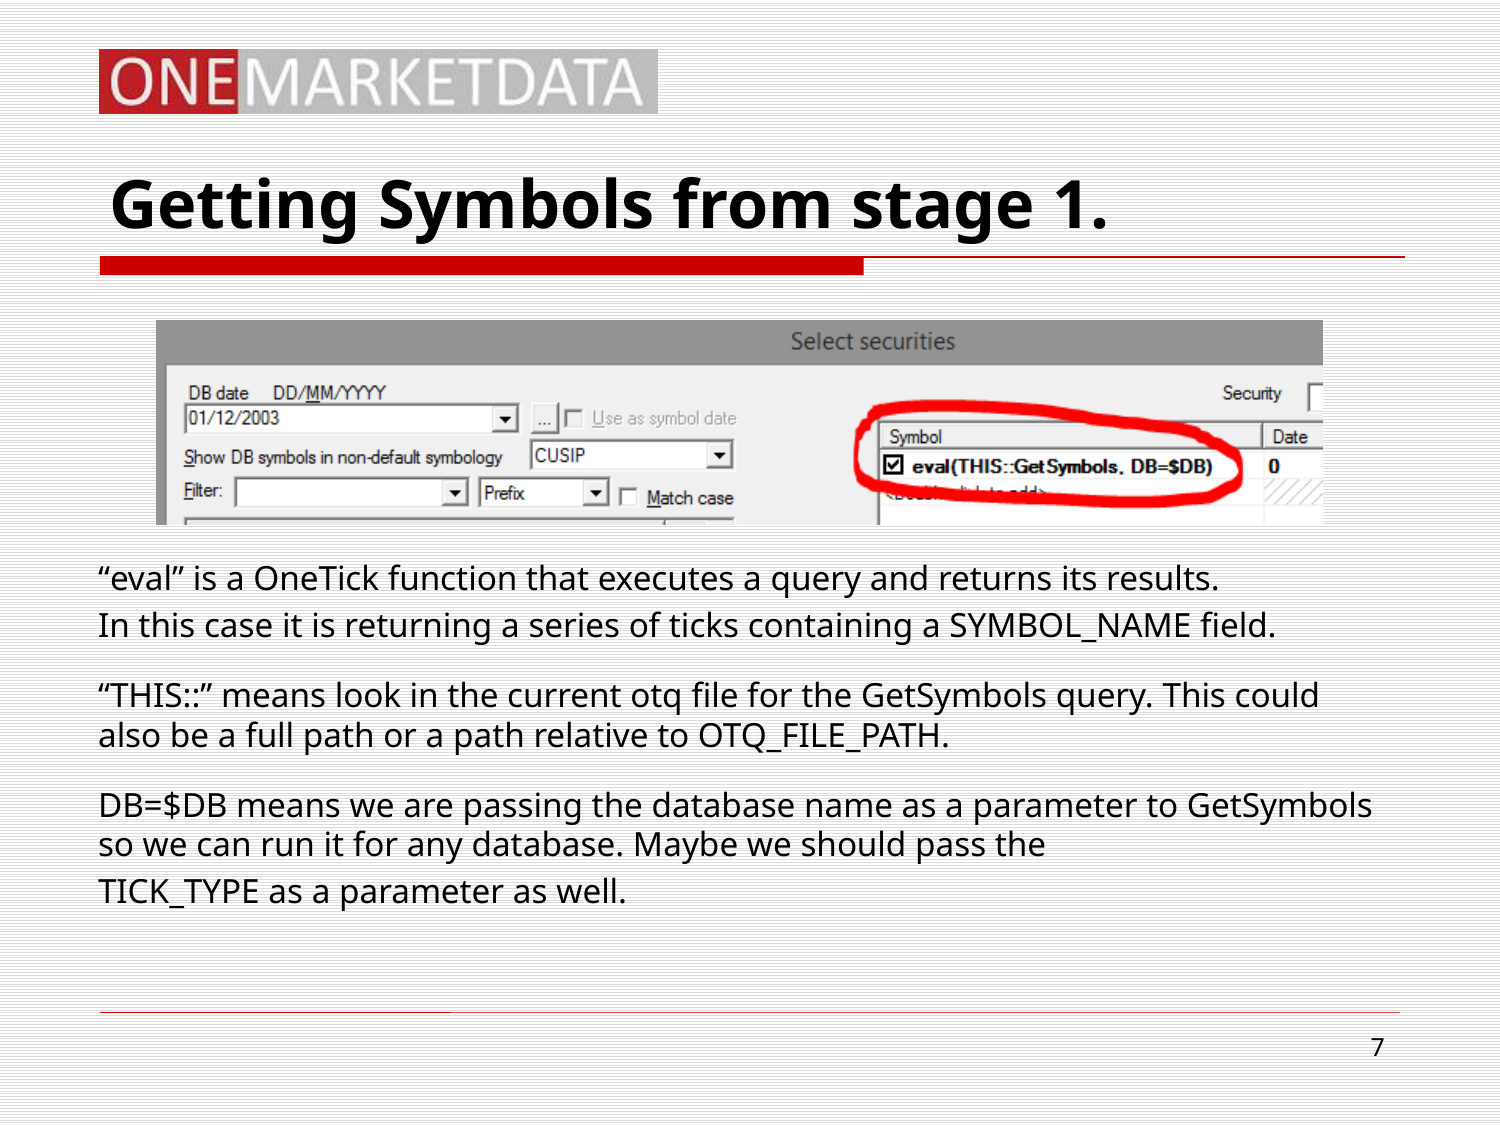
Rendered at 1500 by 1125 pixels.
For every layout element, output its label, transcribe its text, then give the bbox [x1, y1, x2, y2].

picture [156, 319, 1323, 526]
list “eval” is a OneTick function that executes a query and returns its results. In this case it is returning a series of ticks containing a SYMBOL_NAME field. “THIS::” means look in the current otq file for the GetSymbols query. This could also be a full path or a path relative to OTQ_FILE_PATH. DB=$DB means we are passing the database name as a parameter to GetSymbols so we can run it for any database. Maybe we should pass the TICK_TYPE as a parameter as well. [83, 549, 1396, 963]
slide_number 7 [1074, 1024, 1401, 1103]
title Getting Symbols from stage 1. [94, 50, 1407, 250]
